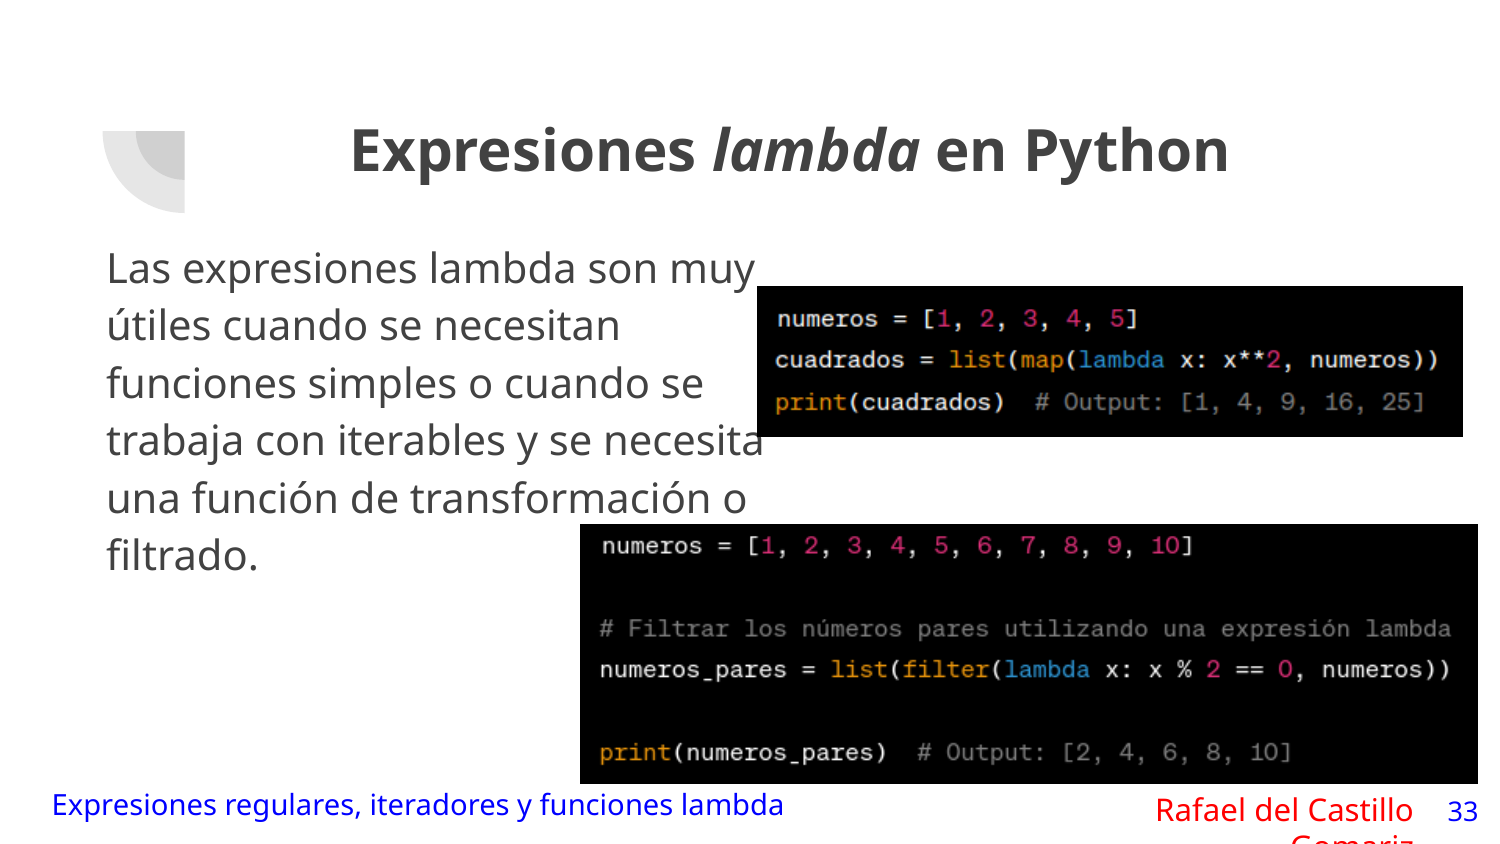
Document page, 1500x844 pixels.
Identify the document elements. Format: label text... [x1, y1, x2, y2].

picture [580, 524, 1478, 785]
picture [757, 286, 1463, 437]
title Expresiones lambda en Python [213, 98, 1368, 263]
list Las expresiones lambda son muy útiles cuando se necesitan funciones simples o cuando se trabaja con iterables y se necesita una función de transformación o filtrado. [91, 218, 783, 634]
